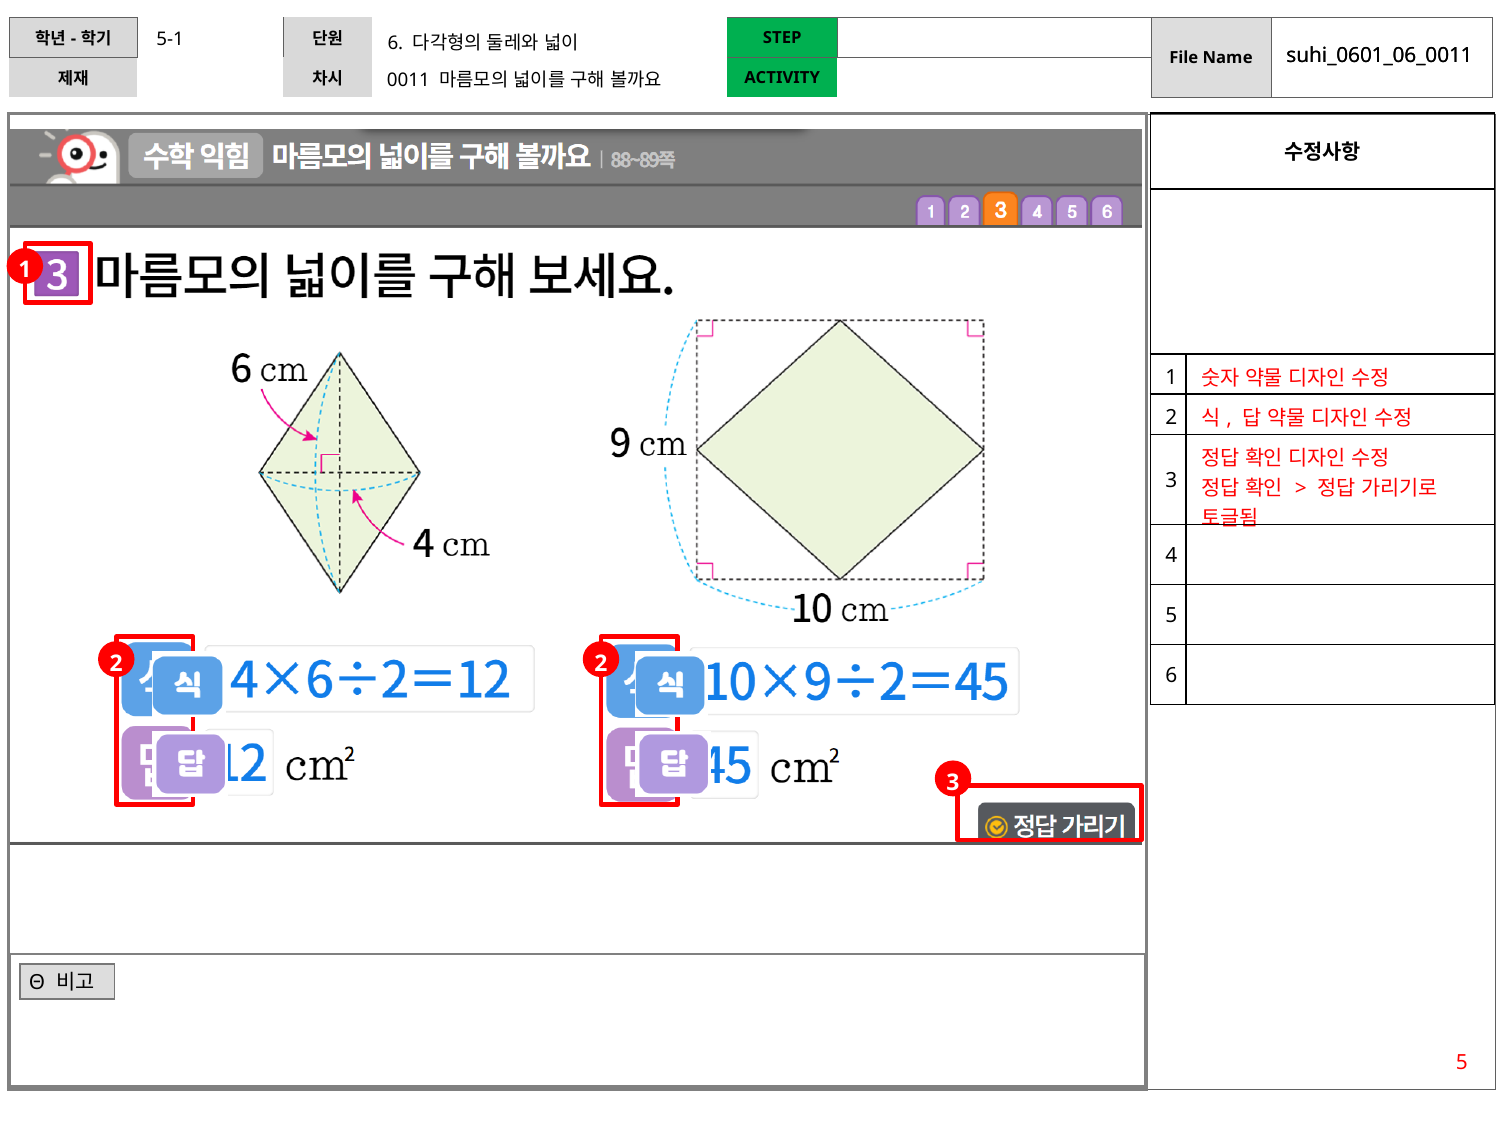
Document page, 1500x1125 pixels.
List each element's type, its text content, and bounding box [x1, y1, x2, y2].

table_cell 6 [1151, 645, 1185, 704]
table_cell 2 [1151, 395, 1185, 434]
table_cell 정답 확인 디자인 수정 정답 확인 > 정답 가리기로 토글됨 [1187, 435, 1494, 524]
table_cell [1187, 585, 1494, 644]
text_box 6. 다각형의 둘레와 넓이 [372, 23, 828, 48]
table_cell [1187, 525, 1494, 584]
table_cell 4 [1151, 525, 1185, 584]
table_cell 1 [1151, 355, 1185, 393]
text_box 5-1 [141, 18, 284, 55]
table_cell 숫자 약물 디자인 수정 [1187, 355, 1494, 393]
table_cell [1151, 190, 1494, 353]
table_cell 5 [1151, 585, 1185, 644]
table_cell 식, 답 약물 디자인 수정 [1187, 395, 1494, 434]
table_header 수정사항 [1151, 114, 1494, 188]
text_box suhi_0601_06_0011 [1271, 34, 1500, 75]
picture [8, 129, 1142, 845]
table_cell 3 [1151, 435, 1185, 524]
text_box 0011 마름모의 넓이를 구해 볼까요 [372, 60, 821, 96]
table_cell [1187, 645, 1494, 704]
